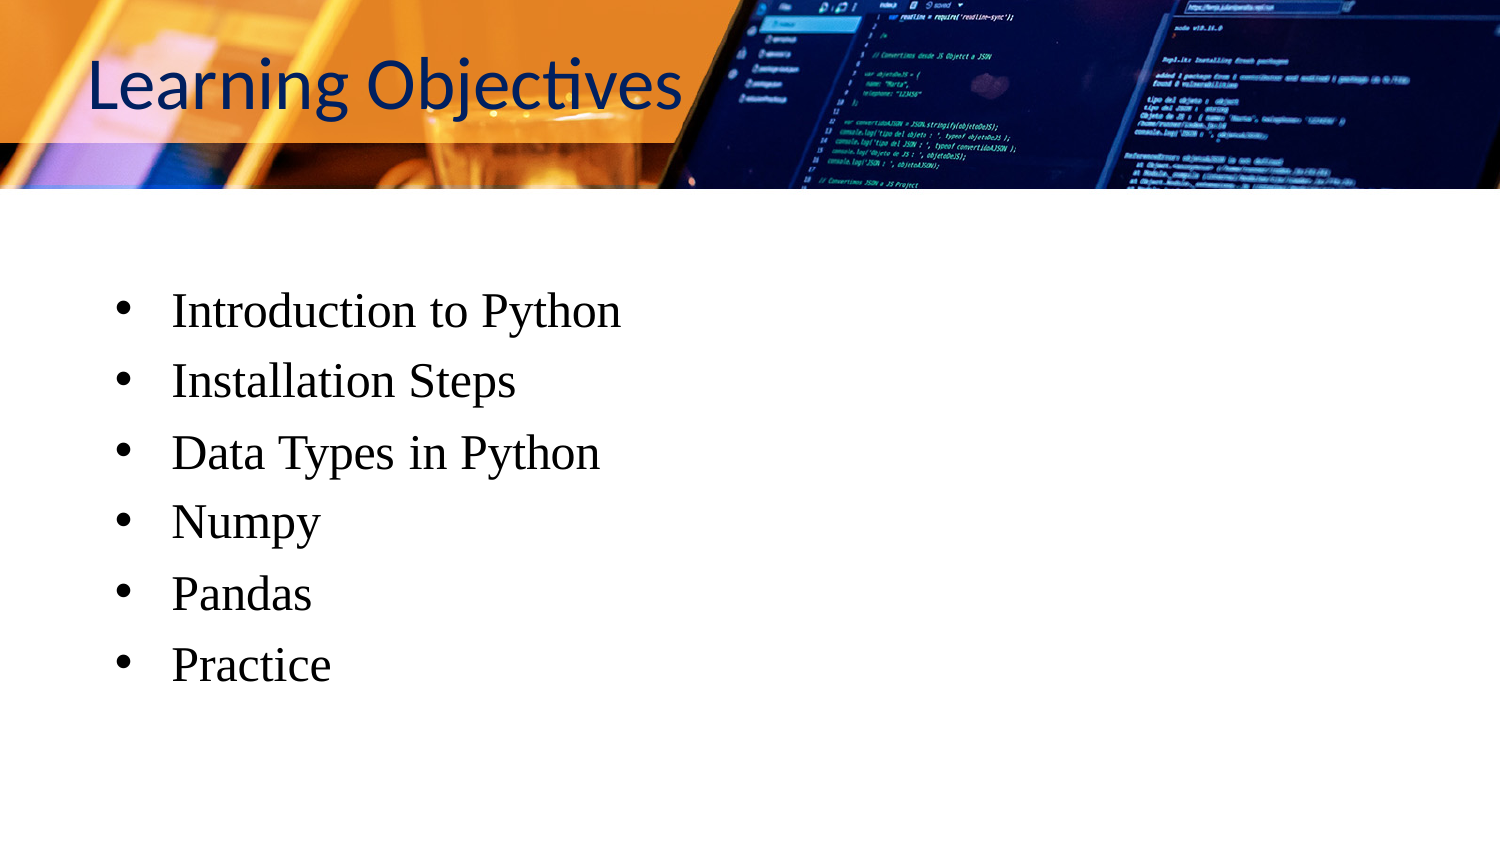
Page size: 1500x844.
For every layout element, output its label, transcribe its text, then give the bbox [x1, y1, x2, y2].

title Learning Objectives [72, 16, 1425, 142]
picture [0, 0, 1500, 844]
text_box Introduction to Python Installation Steps Data Types in Python Numpy Pandas Practice [112, 264, 775, 691]
